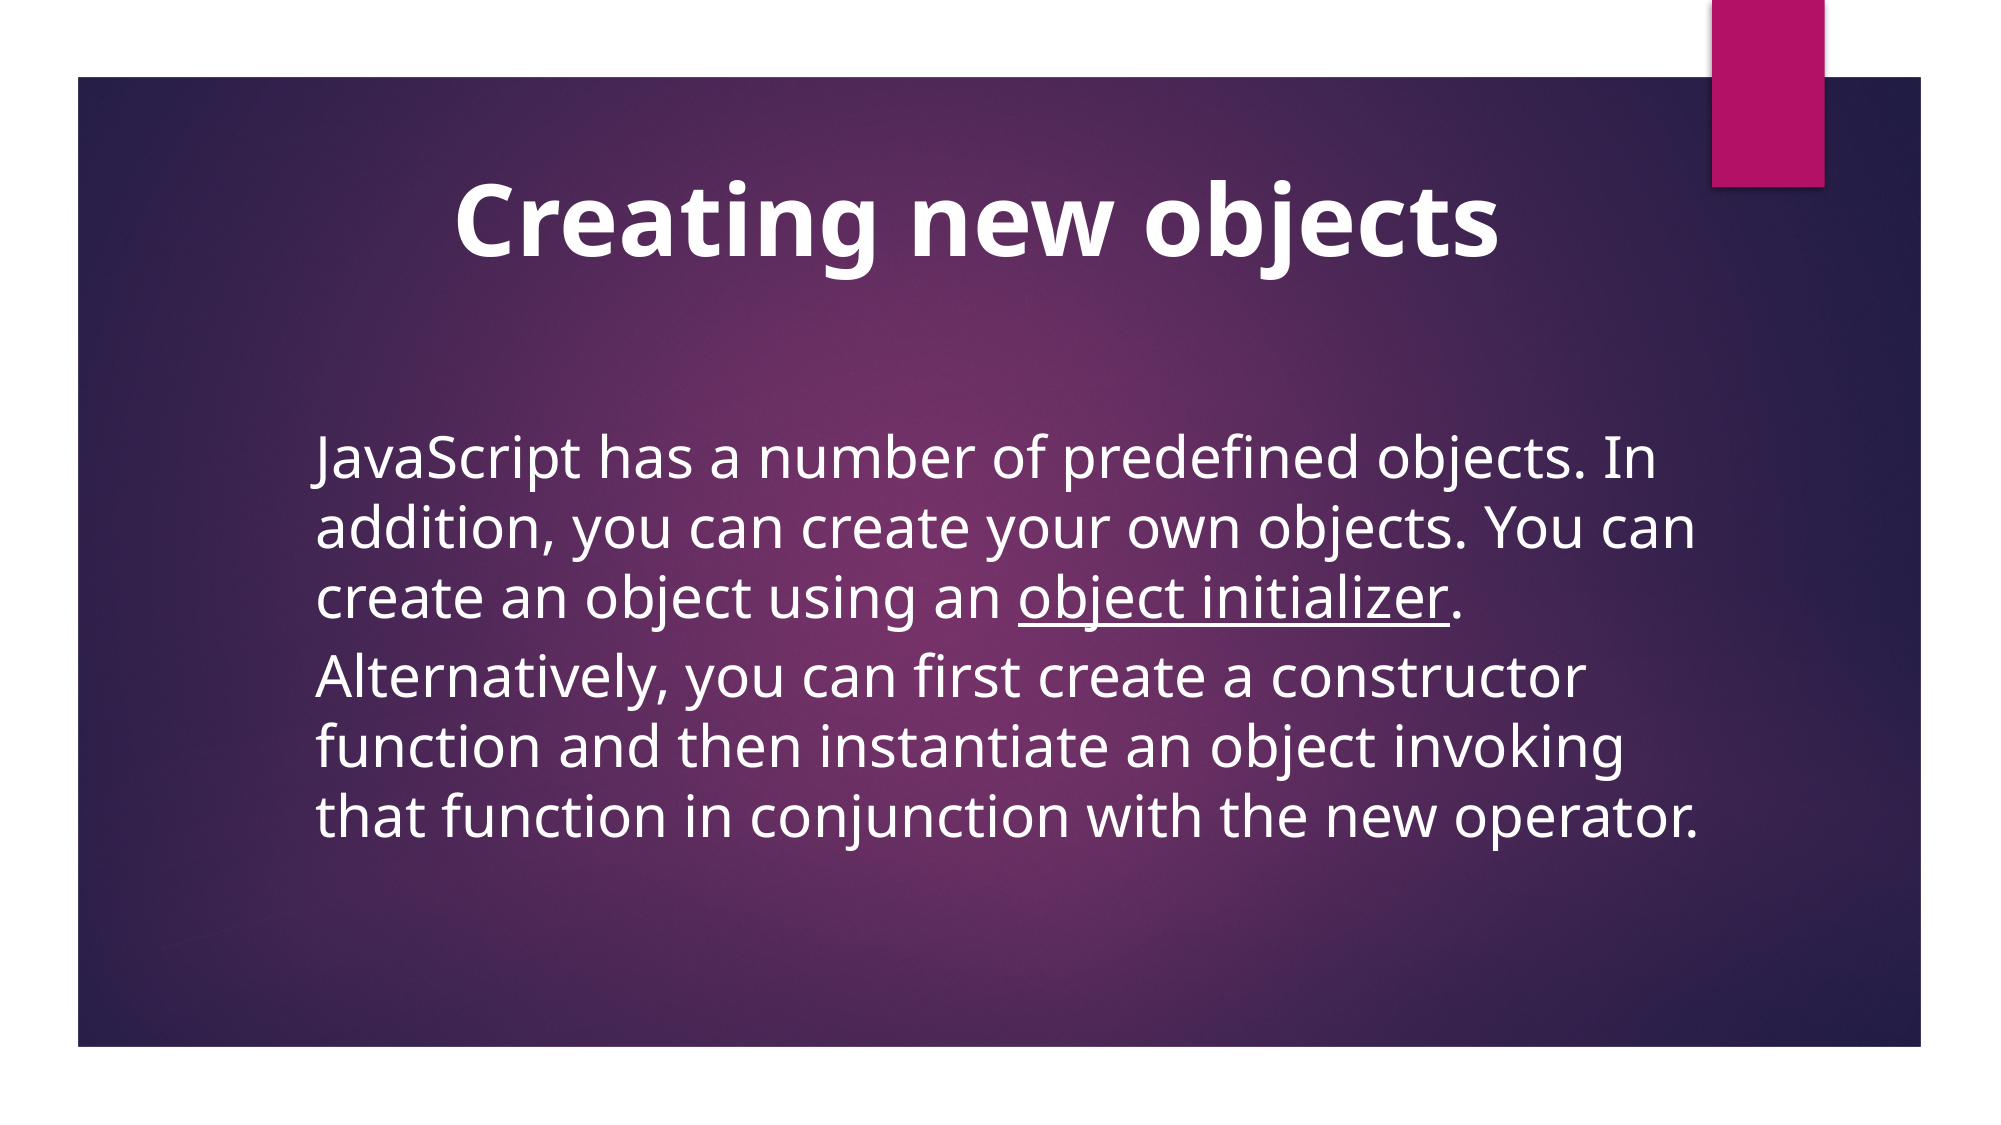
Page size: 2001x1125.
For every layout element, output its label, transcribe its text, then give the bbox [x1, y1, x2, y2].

text_box JavaScript has a number of predefined objects. In addition, you can create your own objects. You can create an object using an object initializer. Alternatively, you can first create a constructor function and then instantiate an object invoking that function in conjunction with the new operator. [300, 412, 1762, 857]
text_box Creating new objects [438, 148, 1518, 284]
